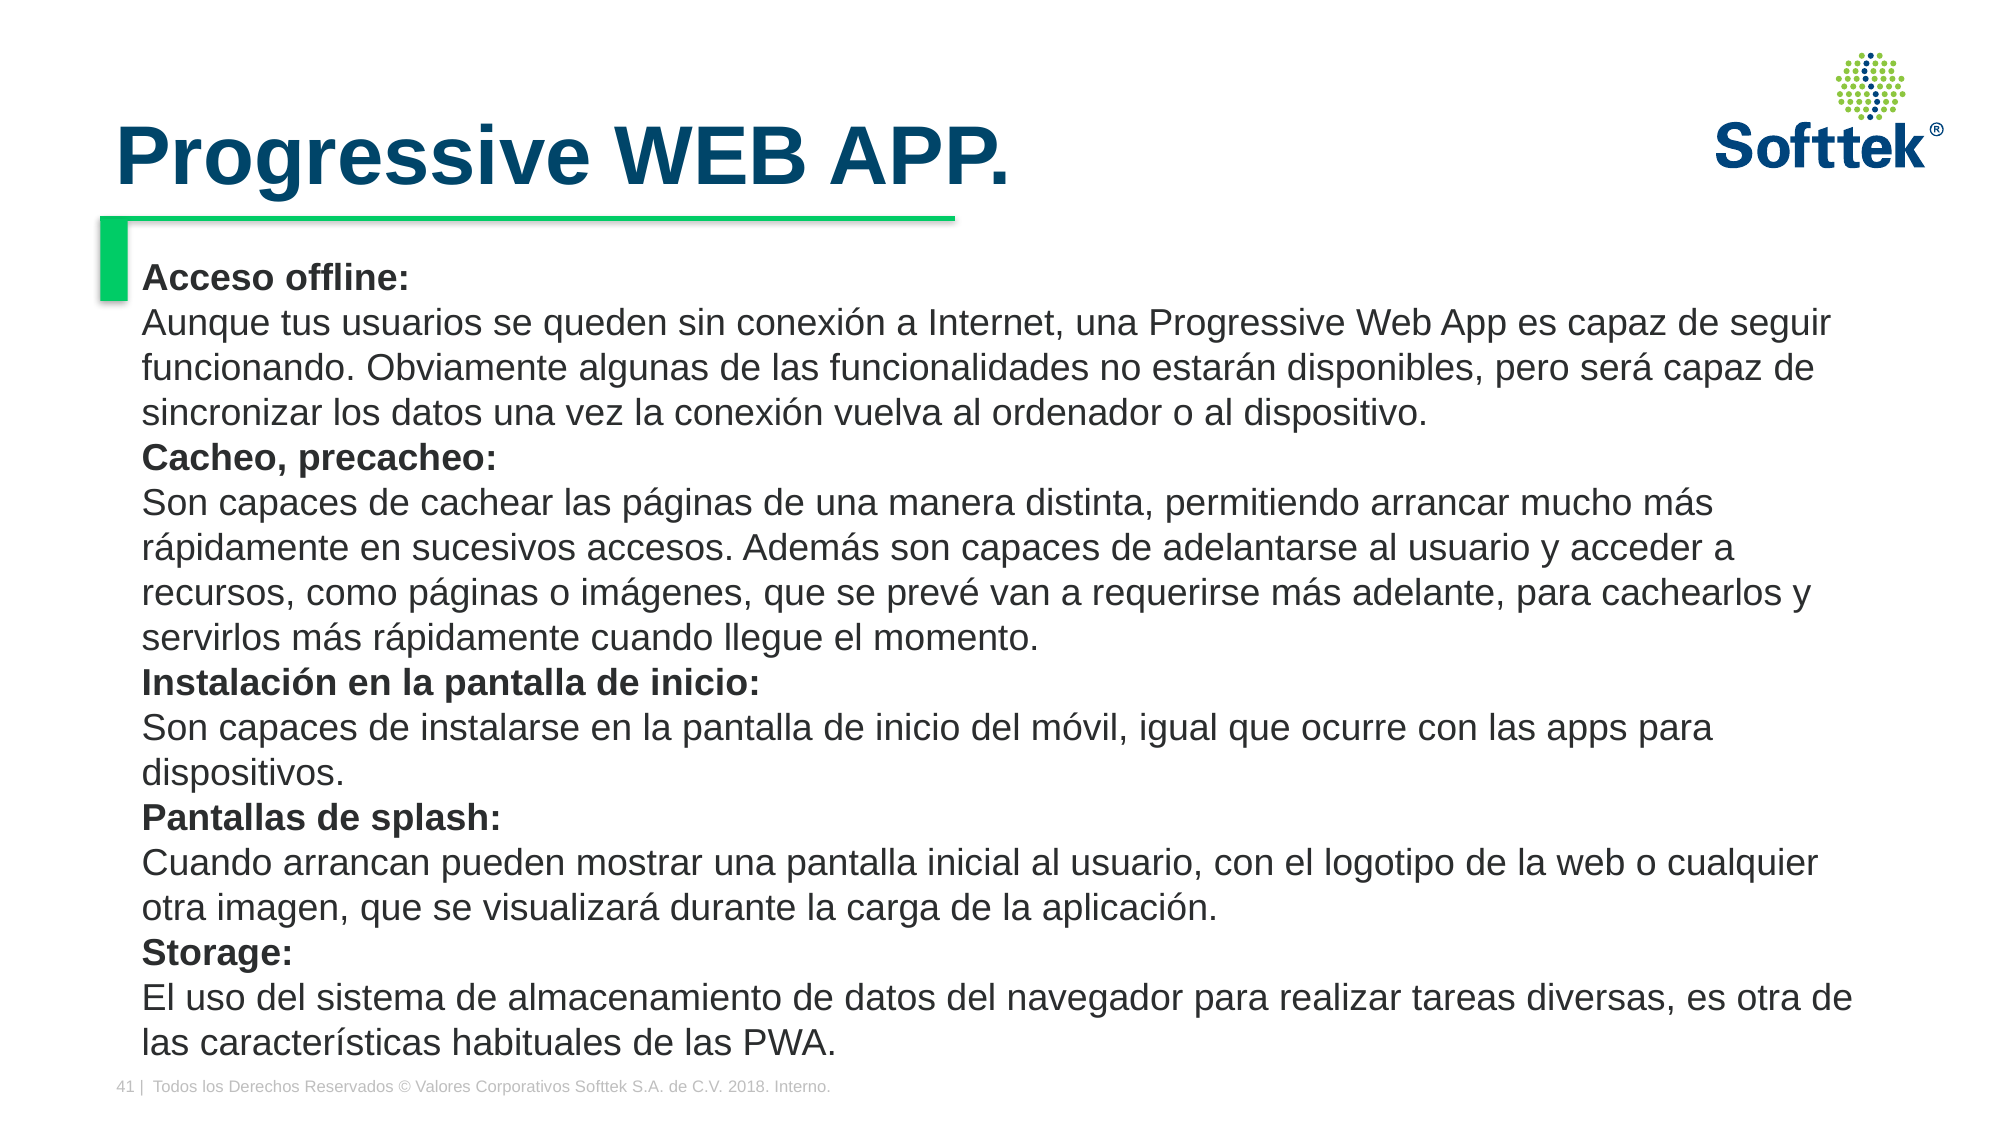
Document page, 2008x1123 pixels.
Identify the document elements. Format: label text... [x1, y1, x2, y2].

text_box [100, 218, 956, 302]
title Progressive WEB APP. [100, 31, 1681, 209]
text_box Acceso offline: Aunque tus usuarios se queden sin conexión a Internet, una Progressive Web App es capaz de seguir funcionando. Obviamente algunas de las funcionalidades no estarán disponibles, pero será capaz de sincronizar los datos una vez la conexión vuelva al ordenador o al dispositivo. Cacheo, precacheo: Son capaces de cachear las páginas de una manera distinta, permitiendo arrancar mucho más rápidamente en sucesivos accesos. Además son capaces de adelantarse al usuario y acceder a recursos, como páginas o imágenes, que se prevé van a requerirse más adelante, para cachearlos y servirlos más rápidamente cuando llegue el momento. Instalación en la pantalla de inicio: Son capaces de instalarse en la pantalla de inicio del móvil, igual que ocurre con las apps para dispositivos. Pantallas de splash: Cuando arrancan pueden mostrar una pantalla inicial al usuario, con el logotipo de la web o cualquier otra imagen, que se visualizará durante la carga de la aplicación. Storage: El uso del sistema de almacenamiento de datos del navegador para realizar tareas diversas, es otra de las características habituales de las PWA. [141, 252, 1882, 1108]
